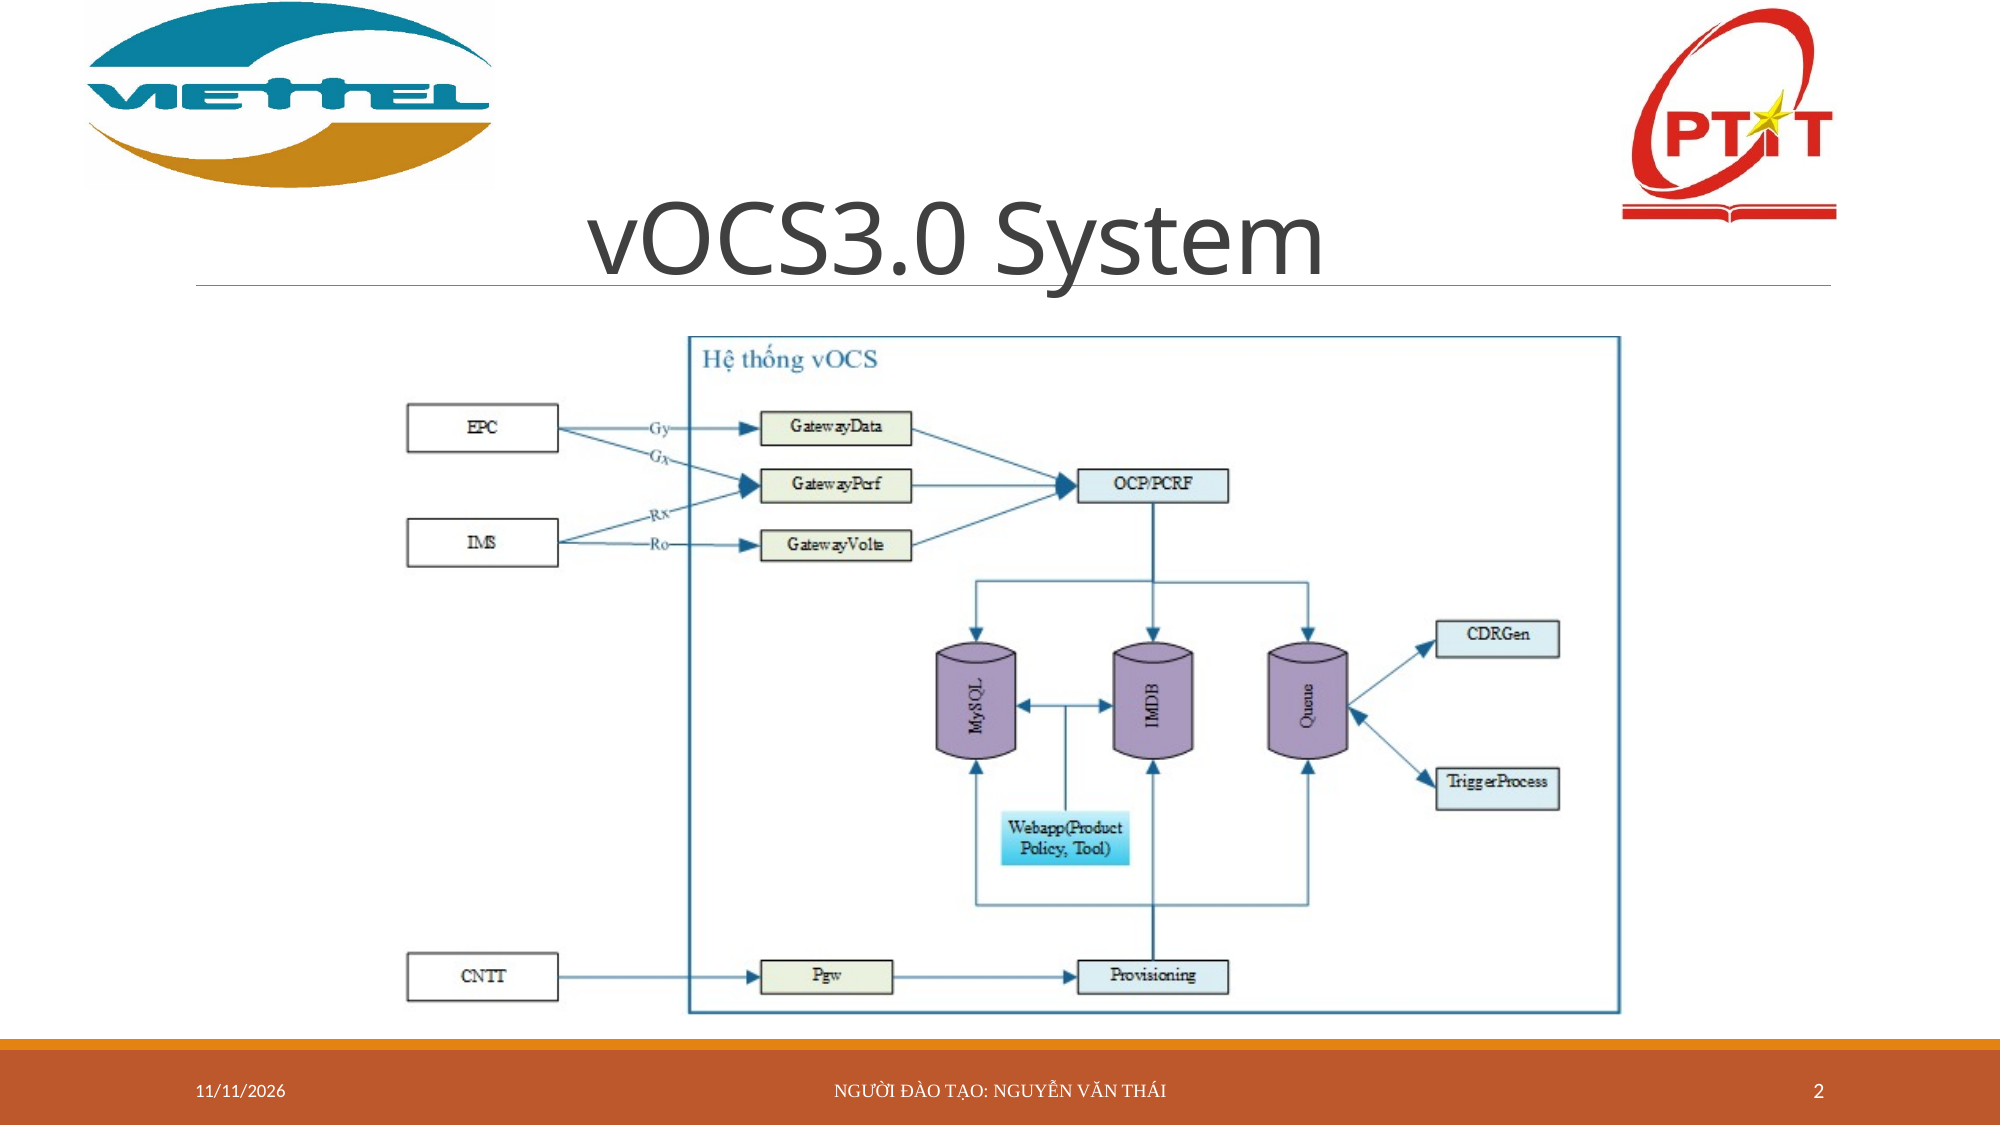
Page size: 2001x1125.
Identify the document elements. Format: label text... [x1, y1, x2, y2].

slide_number 2 [1624, 1059, 1840, 1120]
title vOCS3.0 System [132, 64, 1783, 303]
footer Người đào tạo: Nguyễn văn thái [604, 1059, 1396, 1120]
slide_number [180, 1059, 586, 1120]
picture [1620, 3, 1838, 224]
picture [84, 0, 496, 190]
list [402, 336, 1625, 1016]
